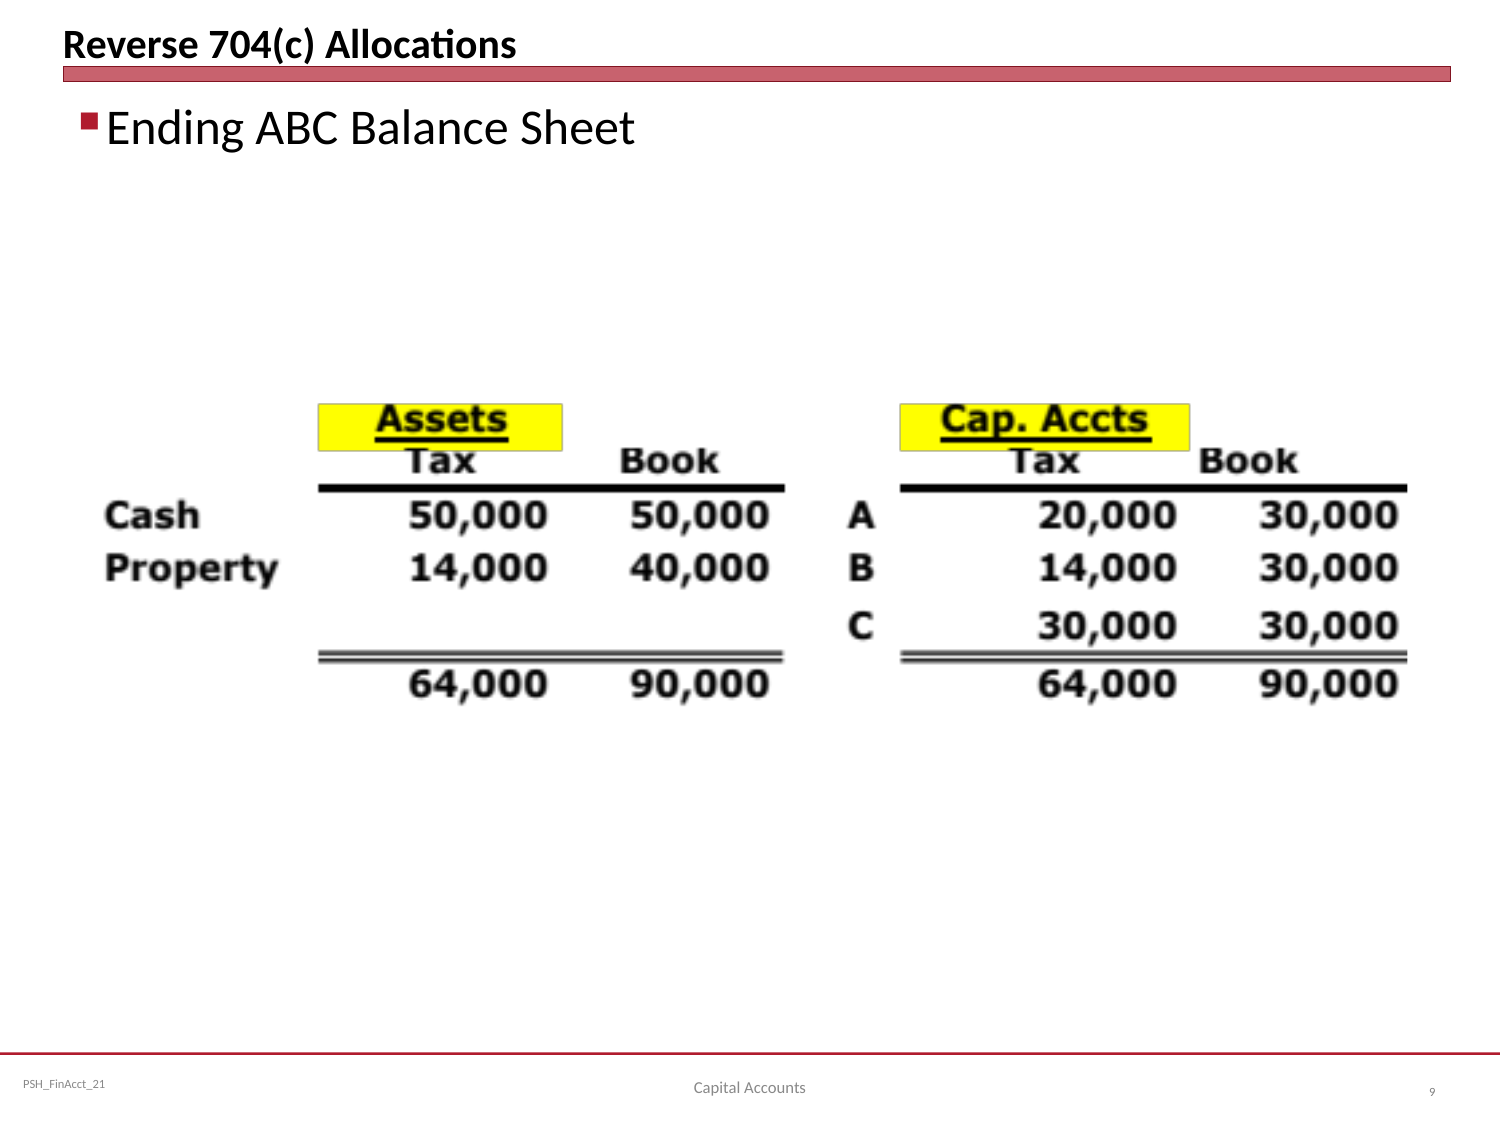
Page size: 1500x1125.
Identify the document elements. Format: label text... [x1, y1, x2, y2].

list Ending ABC Balance Sheet [63, 87, 1451, 1041]
title Reverse 704(c) Allocations [62, 6, 1451, 67]
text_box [93, 402, 1408, 776]
footer Capital Accounts [512, 1056, 988, 1117]
slide_number 9 [1375, 1061, 1451, 1122]
